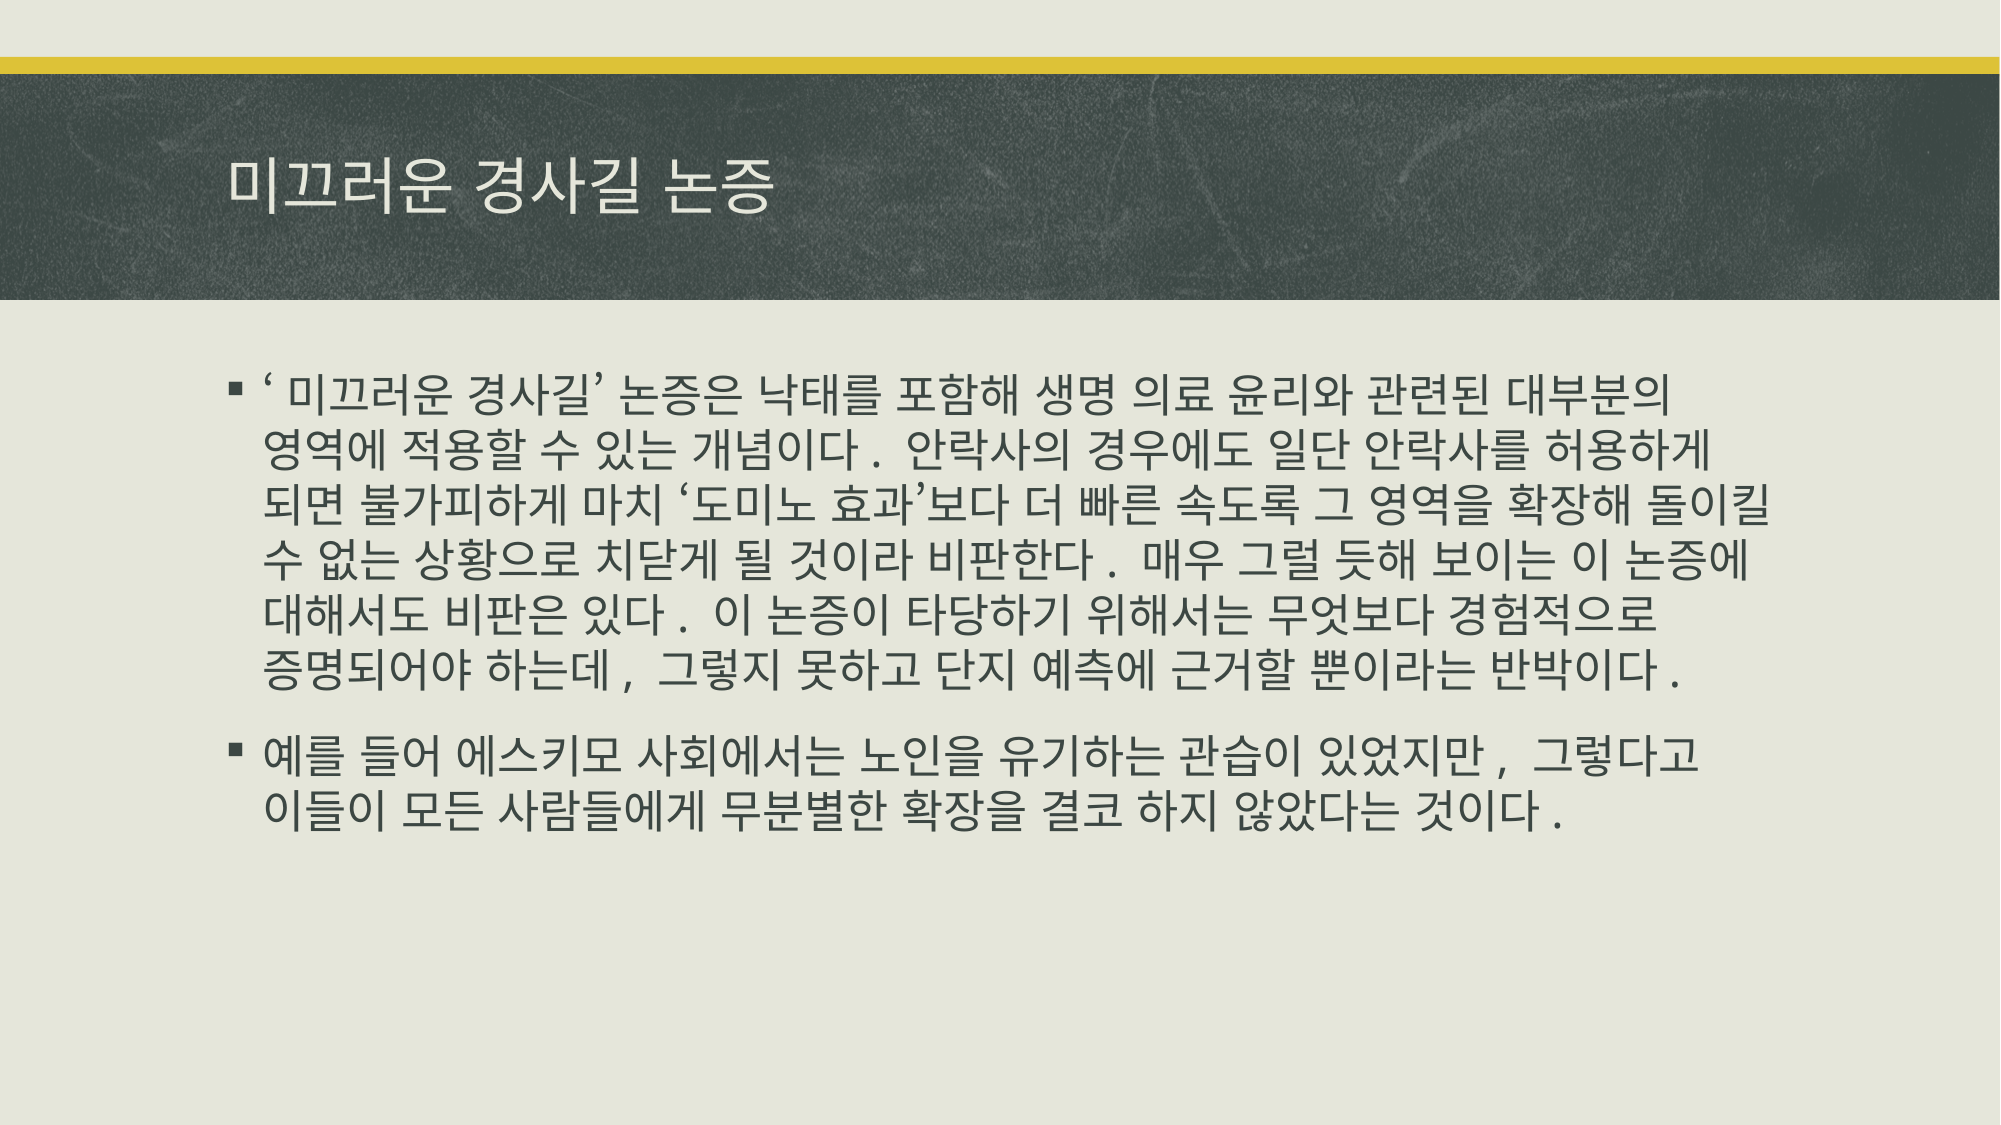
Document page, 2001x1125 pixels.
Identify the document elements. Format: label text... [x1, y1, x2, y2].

title 미끄러운 경사길 논증 [210, 76, 1790, 300]
picture [0, 74, 2000, 300]
list ‘미끄러운 경사길’ 논증은 낙태를 포함해 생명 의료 윤리와 관련된 대부분의 영역에 적용할 수 있는 개념이다. 안락사의 경우에도 일단 안락사를 허용하게 되면 불가피하게 마치 ‘도미노 효과’보다 더 빠른 속도록 그 영역을 확장해 돌이킬 수 없는 상황으로 치닫게 될 것이라 비판한다. 매우 그럴 듯해 보이는 이 논증에 대해서도 비판은 있다. 이 논증이 타당하기 위해서는 무엇보다 경험적으로 증명되어야 하는데, 그렇지 못하고 단지 예측에 근거할 뿐이라는 반박이다. 예를 들어 에스키모 사회에서는 노인을 유기하는 관습이 있었지만, 그렇다고 이들이 모든 사람들에게 무분별한 확장을 결코 하지 않았다는 것이다. [210, 359, 1790, 1014]
